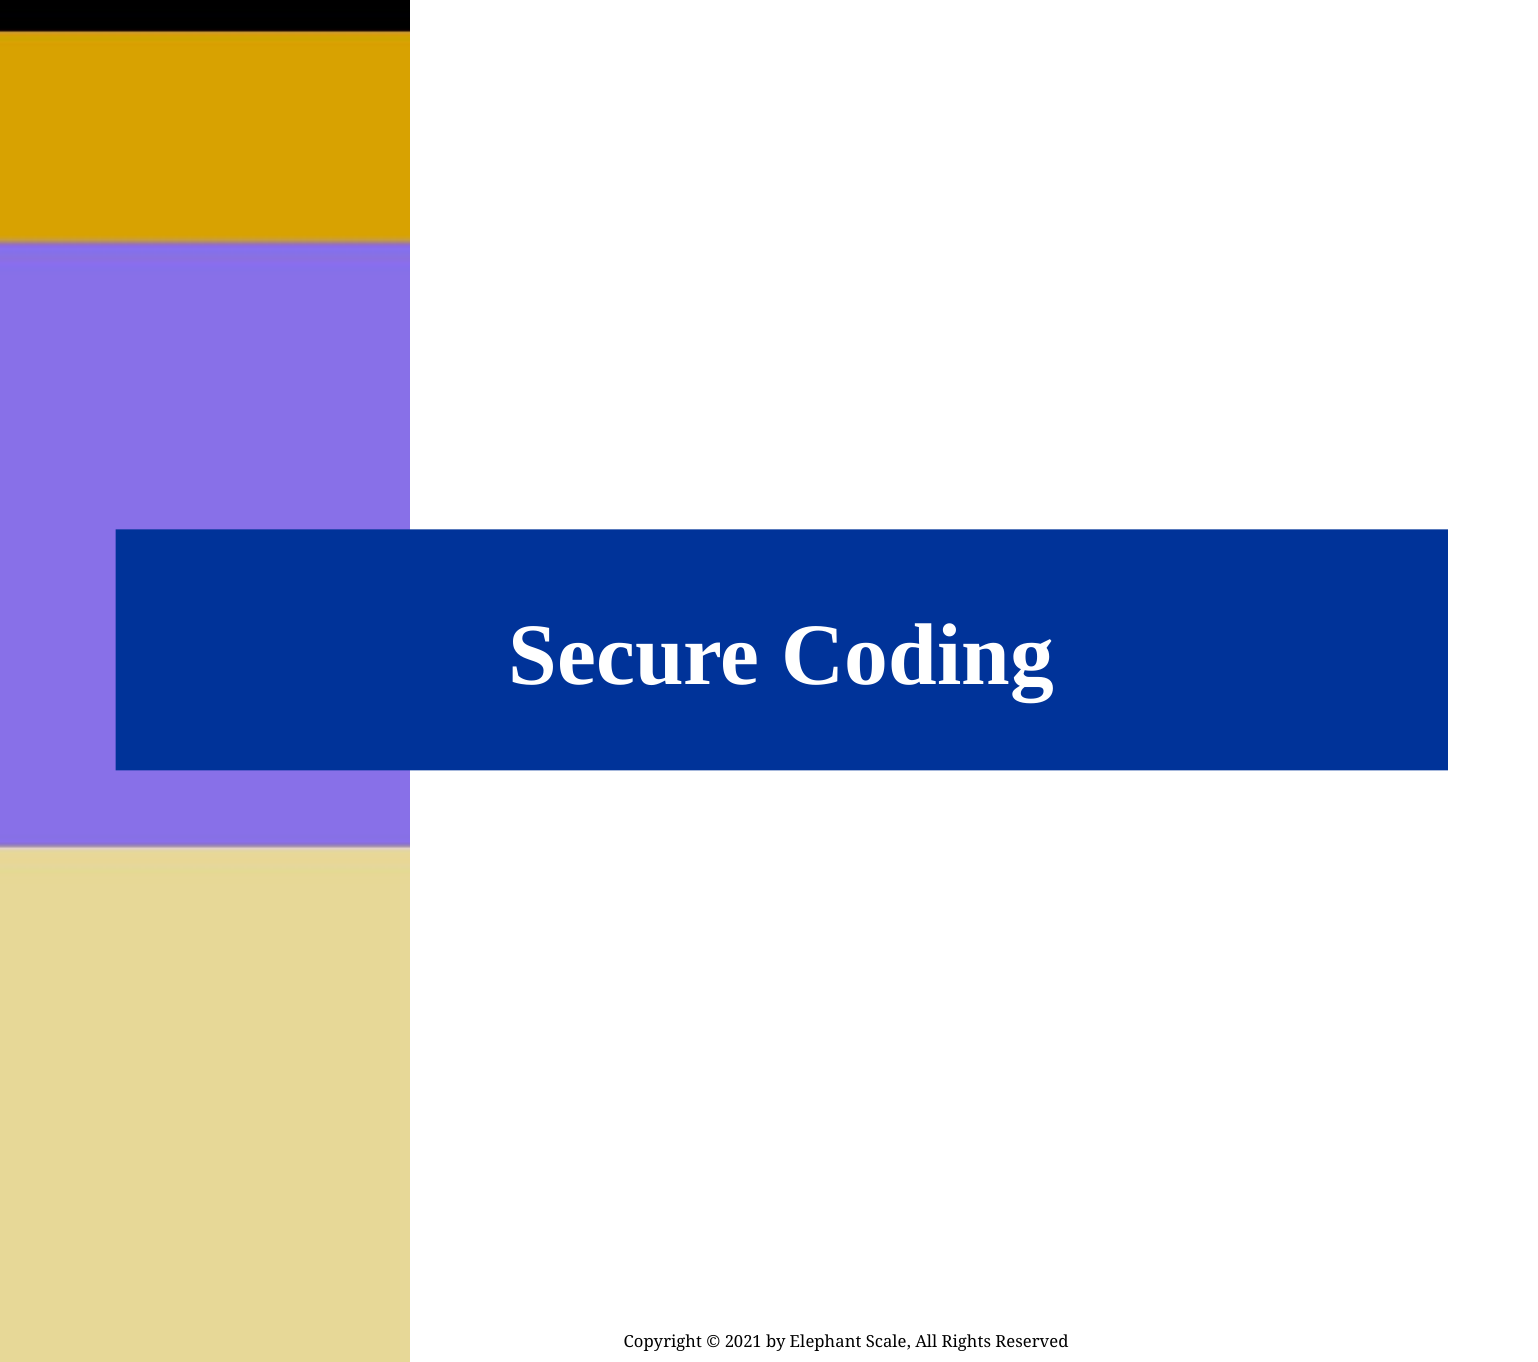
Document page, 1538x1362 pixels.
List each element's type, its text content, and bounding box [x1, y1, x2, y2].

text_box Copyright © 2021 by Elephant Scale, All Rights Reserved [608, 1322, 1085, 1358]
picture [0, 0, 410, 1362]
title Secure Coding [115, 529, 1449, 771]
